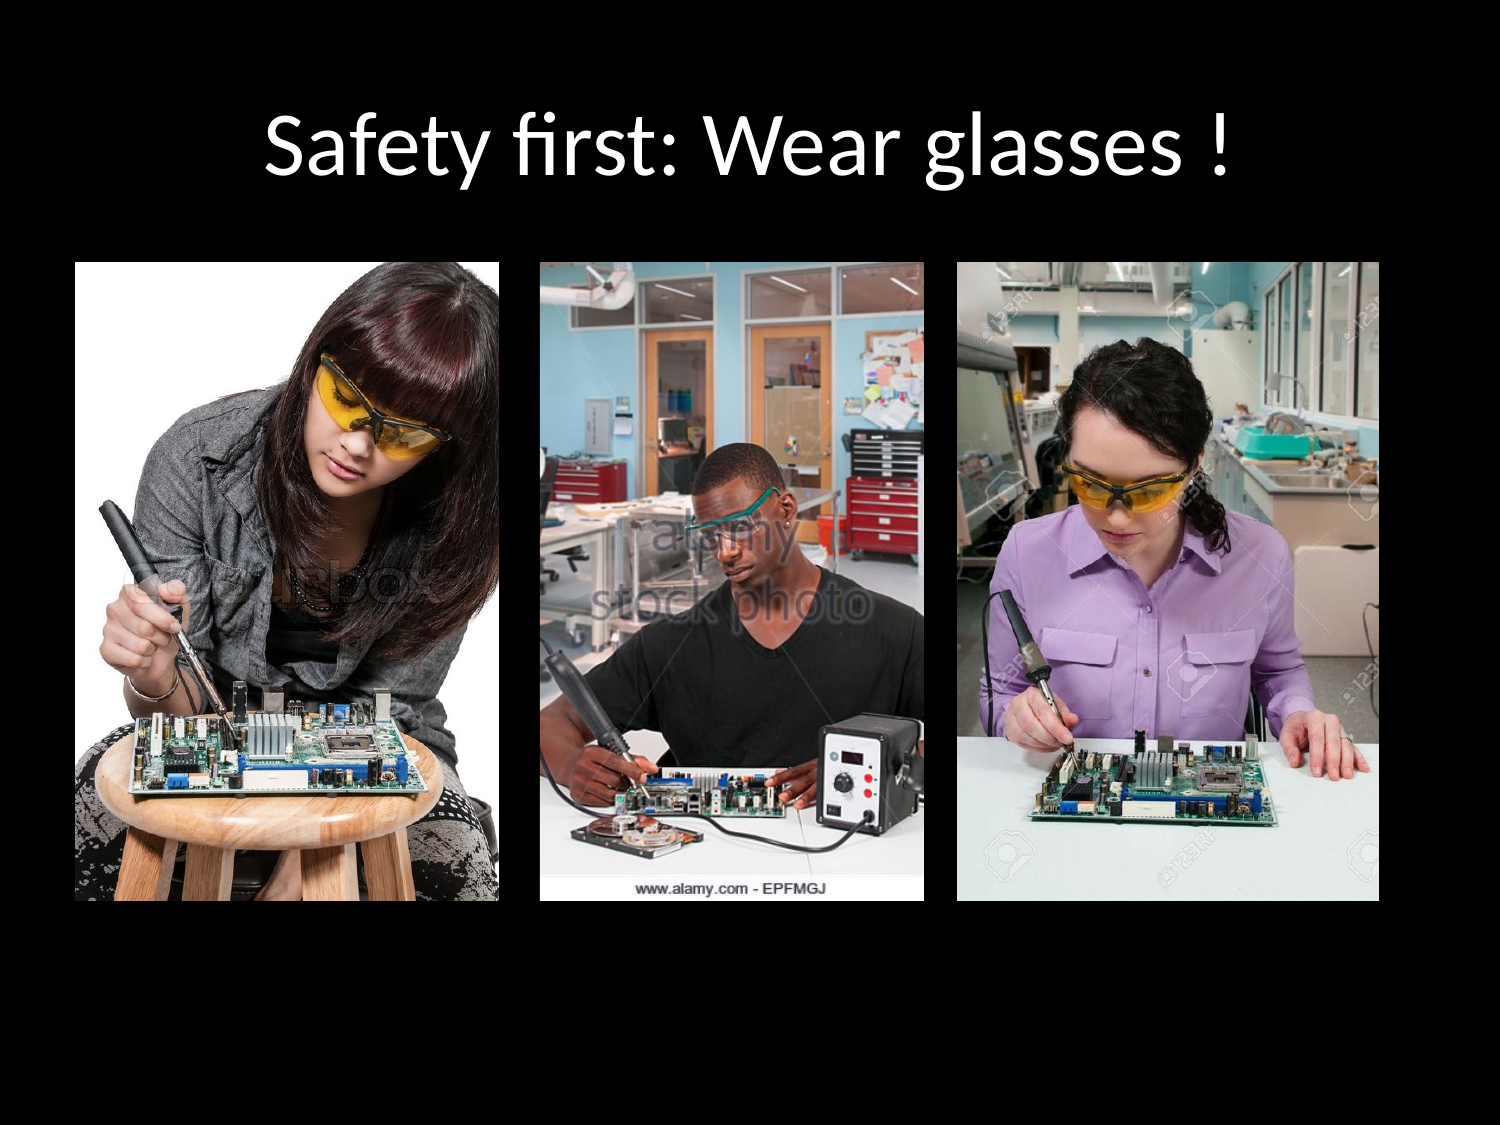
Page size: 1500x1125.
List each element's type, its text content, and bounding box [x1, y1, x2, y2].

picture [957, 262, 1379, 901]
title Safety first: Wear glasses ! [75, 45, 1425, 233]
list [539, 262, 925, 901]
picture [74, 262, 499, 901]
